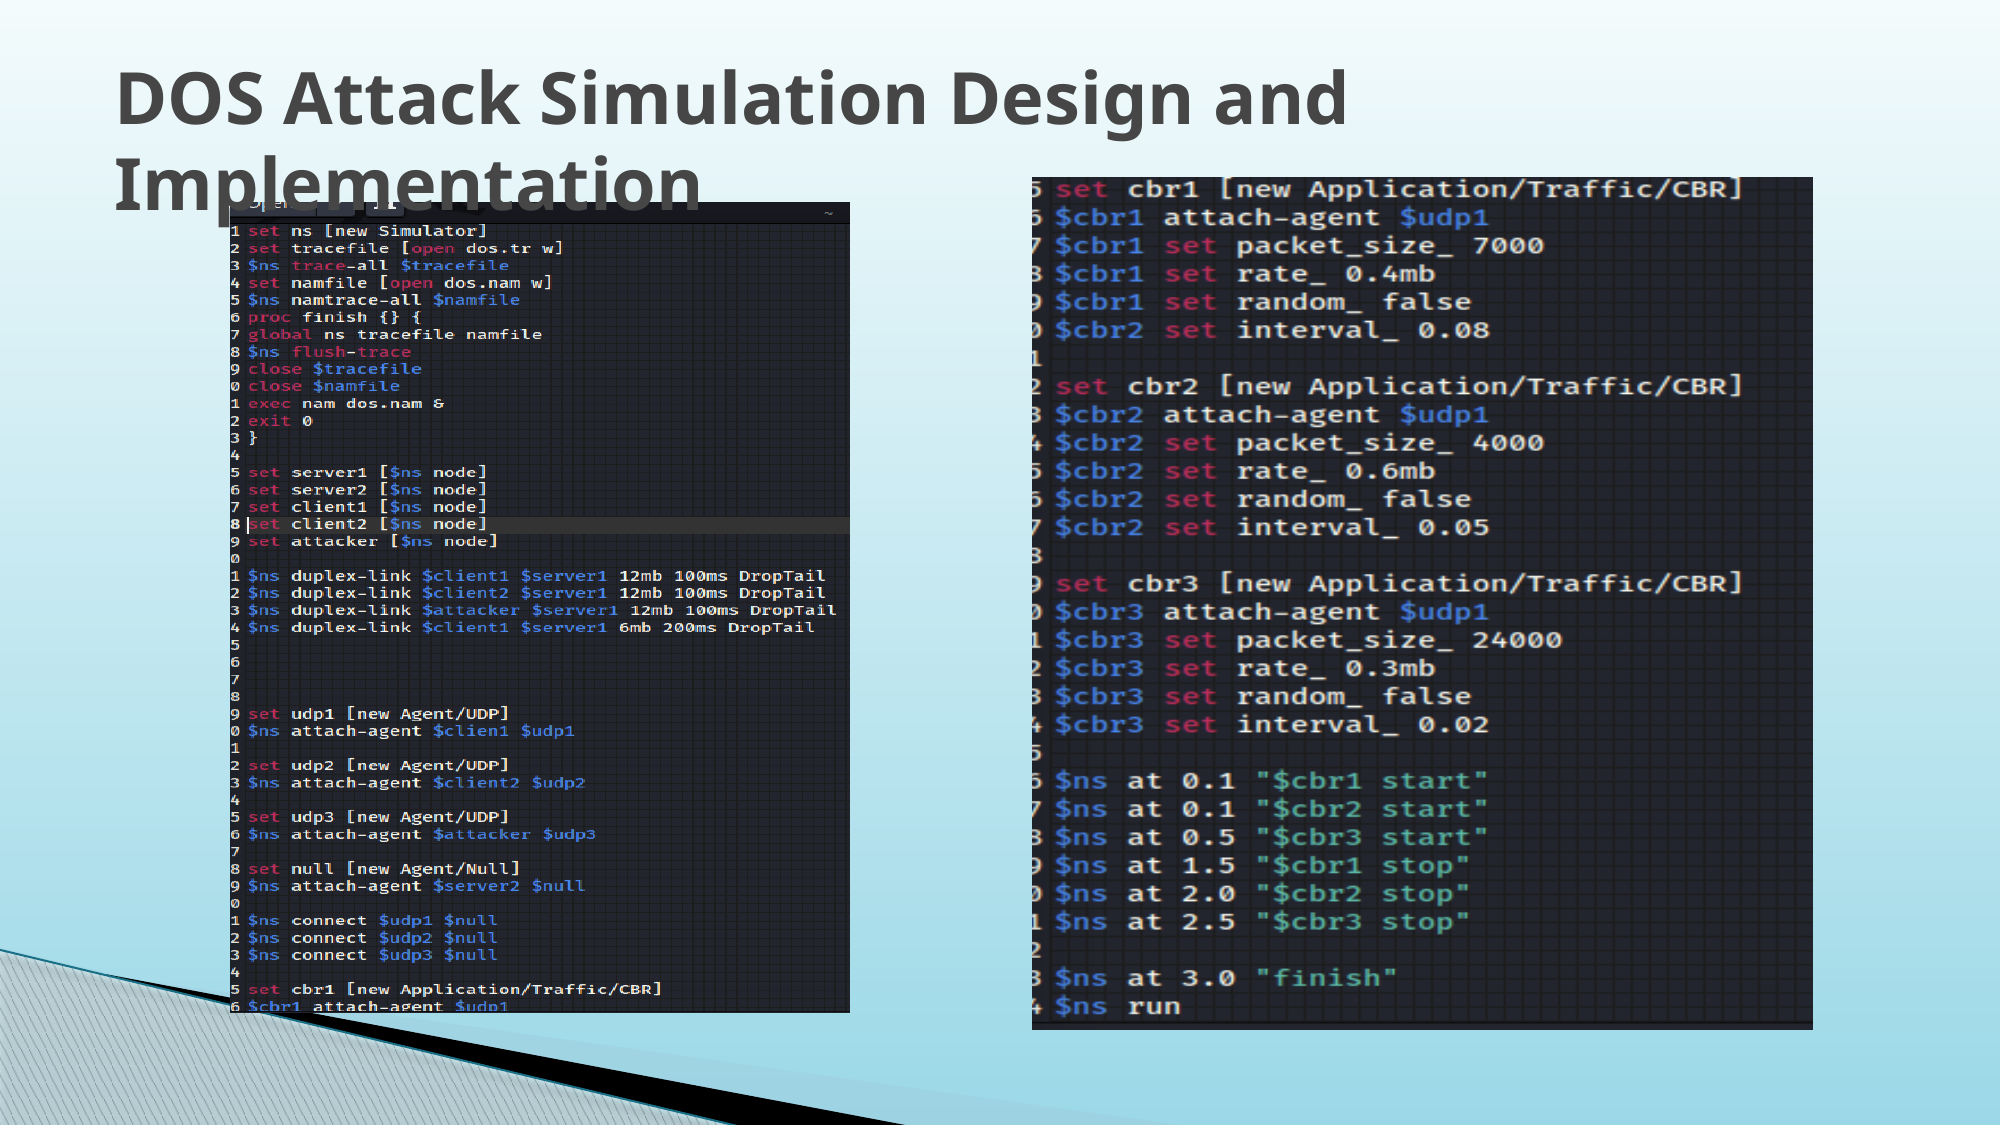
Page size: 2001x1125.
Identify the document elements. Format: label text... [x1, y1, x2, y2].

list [1032, 176, 1813, 1031]
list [229, 202, 851, 1013]
title DOS Attack Simulation Design and Implementation [99, 45, 1900, 233]
